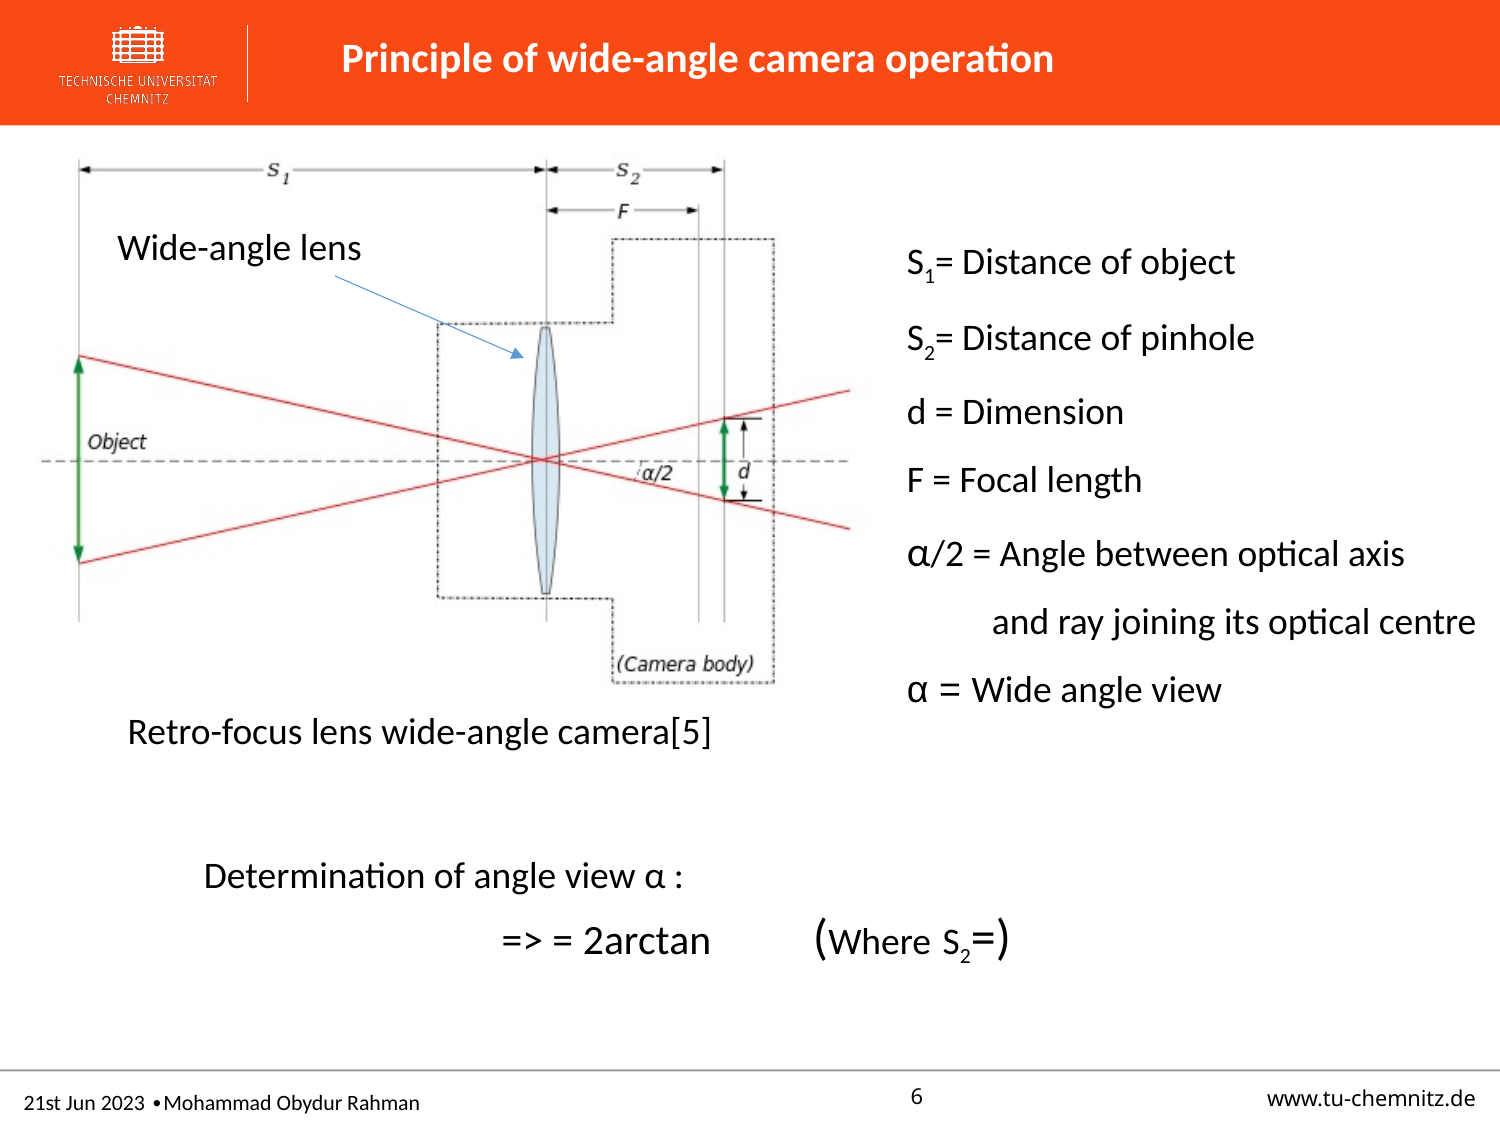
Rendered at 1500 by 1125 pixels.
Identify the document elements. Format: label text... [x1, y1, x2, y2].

title Principle of wide-angle camera operation [251, 36, 1146, 89]
picture [25, 0, 249, 126]
text_box Determination of angle view α : [189, 844, 1074, 904]
picture [24, 139, 892, 701]
text_box S1= Distance of object S2= Distance of pinhole d = Dimension F = Focal length α/2 = Angle between optical axis and ray joining its optical centre α = Wide angle view [892, 203, 1500, 717]
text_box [334, 275, 524, 359]
text_box Retro-focus lens wide-angle camera[5] [112, 701, 728, 760]
